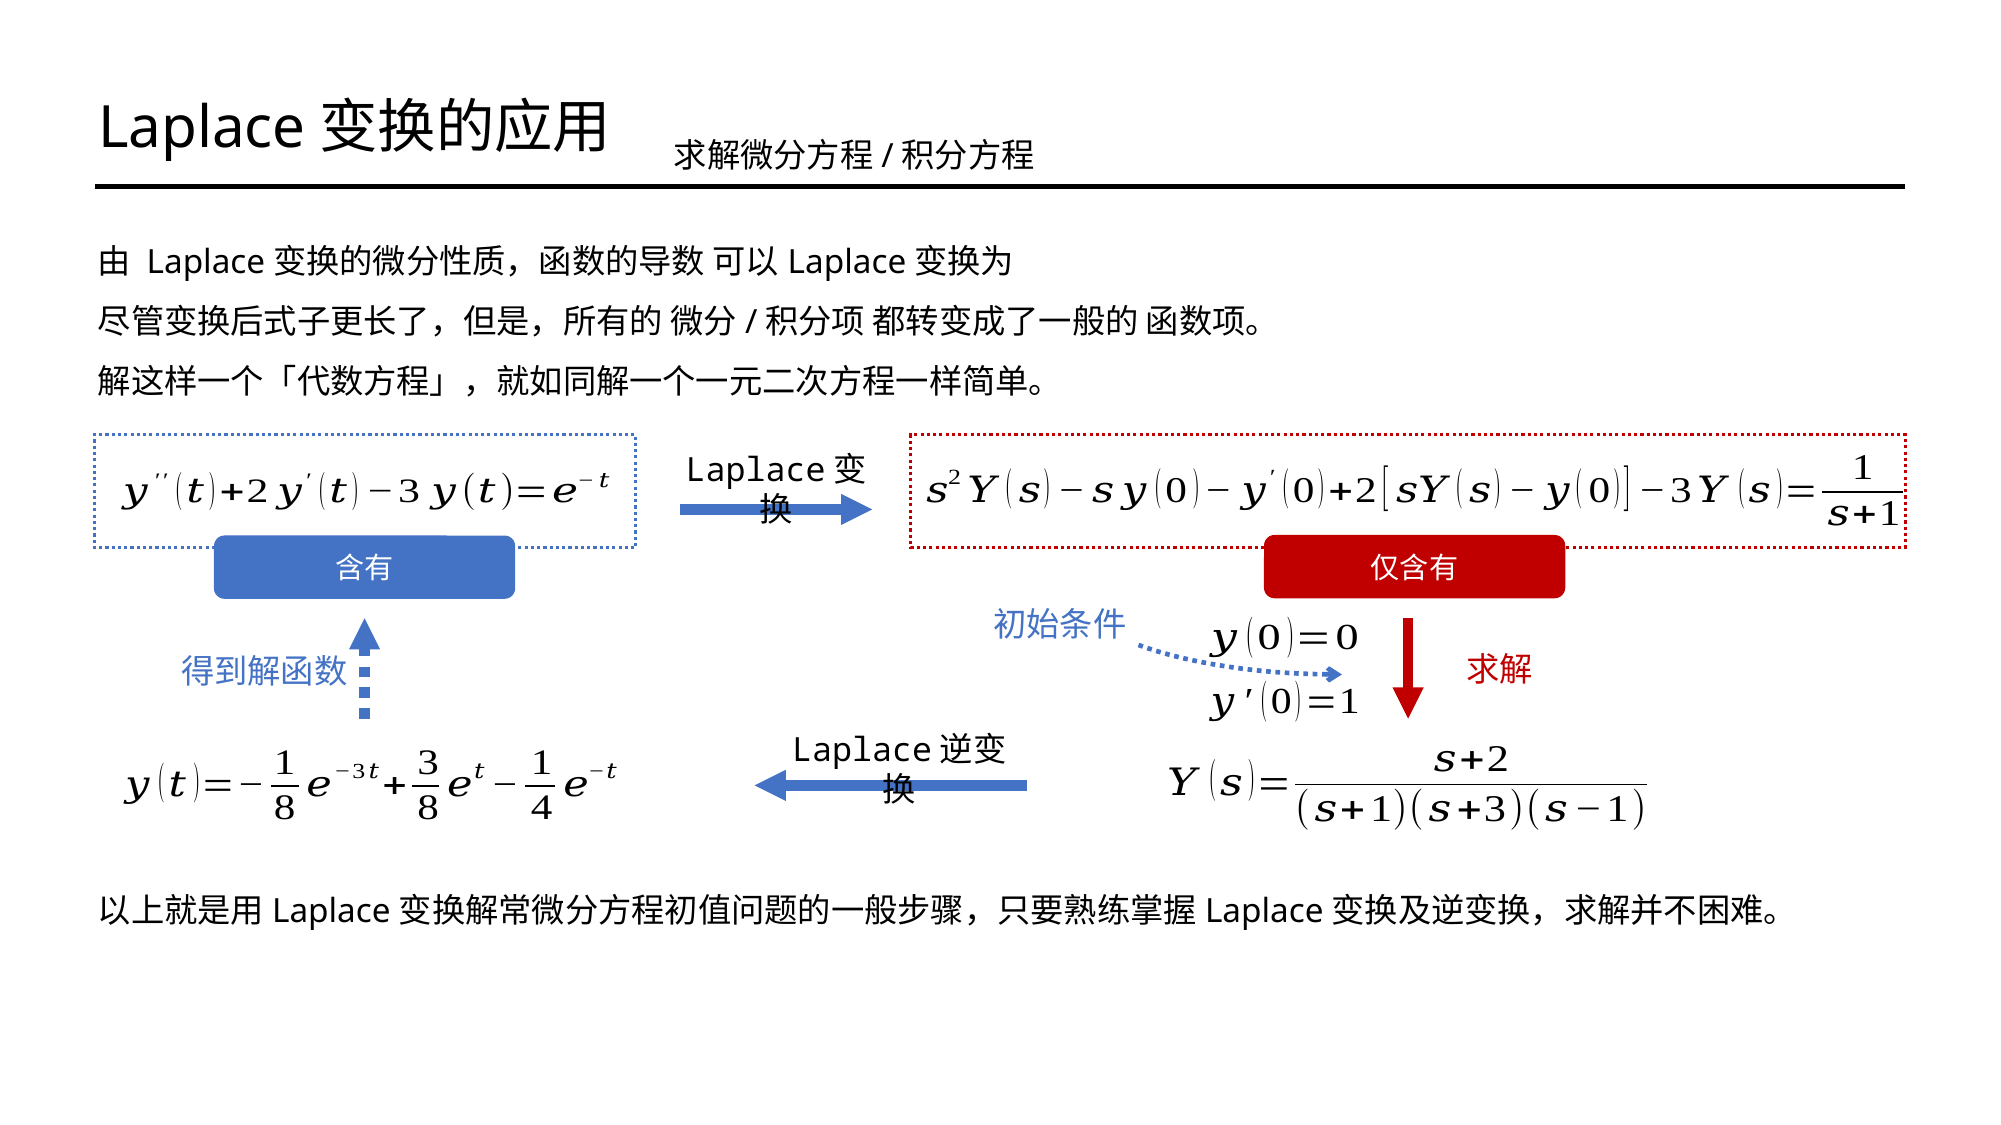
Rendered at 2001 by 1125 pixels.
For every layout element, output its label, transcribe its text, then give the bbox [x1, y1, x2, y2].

text_box [93, 434, 637, 549]
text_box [1408, 618, 1586, 719]
text_box [910, 434, 1906, 549]
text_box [941, 506, 1604, 725]
text_box Laplace变换的应用 [83, 81, 660, 167]
text_box 求解微分方程/积分方程 [659, 126, 1060, 182]
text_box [164, 618, 365, 719]
text_box 以上就是用Laplace变换解常微分方程初值问题的一般步骤，只要熟练掌握Laplace变换及逆变换，求解并不困难。 [83, 861, 1906, 937]
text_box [754, 720, 1035, 786]
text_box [657, 440, 895, 510]
